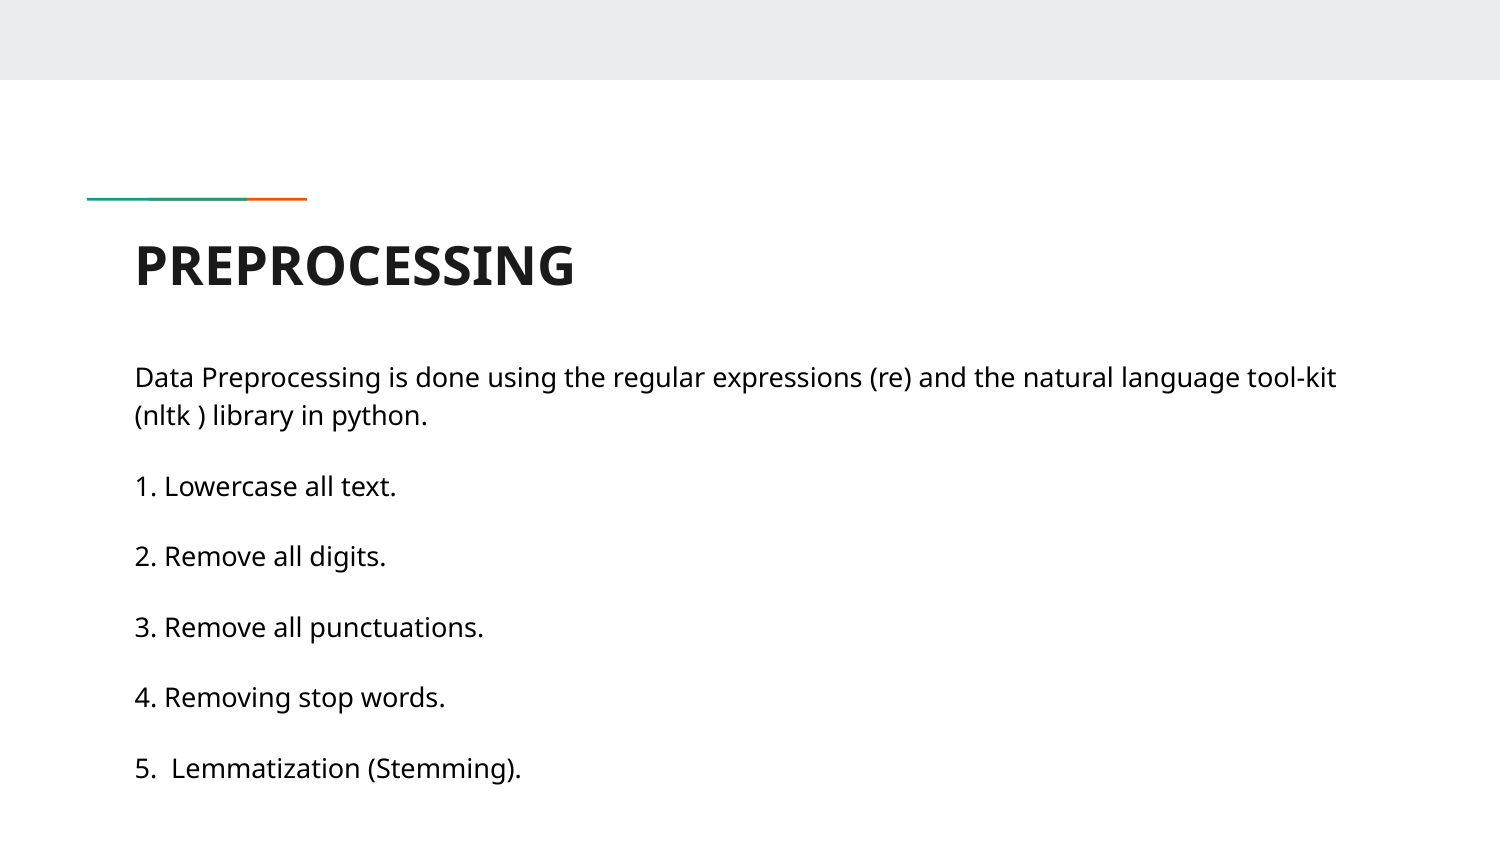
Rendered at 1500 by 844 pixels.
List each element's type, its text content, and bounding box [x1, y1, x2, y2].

title PREPROCESSING [119, 216, 1381, 305]
list Data Preprocessing is done using the regular expressions (re) and the natural language tool-kit (nltk ) library in python. 1. Lowercase all text. 2. Remove all digits. 3. Remove all punctuations. 4. Removing stop words. 5. Lemmatization (Stemming). [119, 341, 1381, 788]
